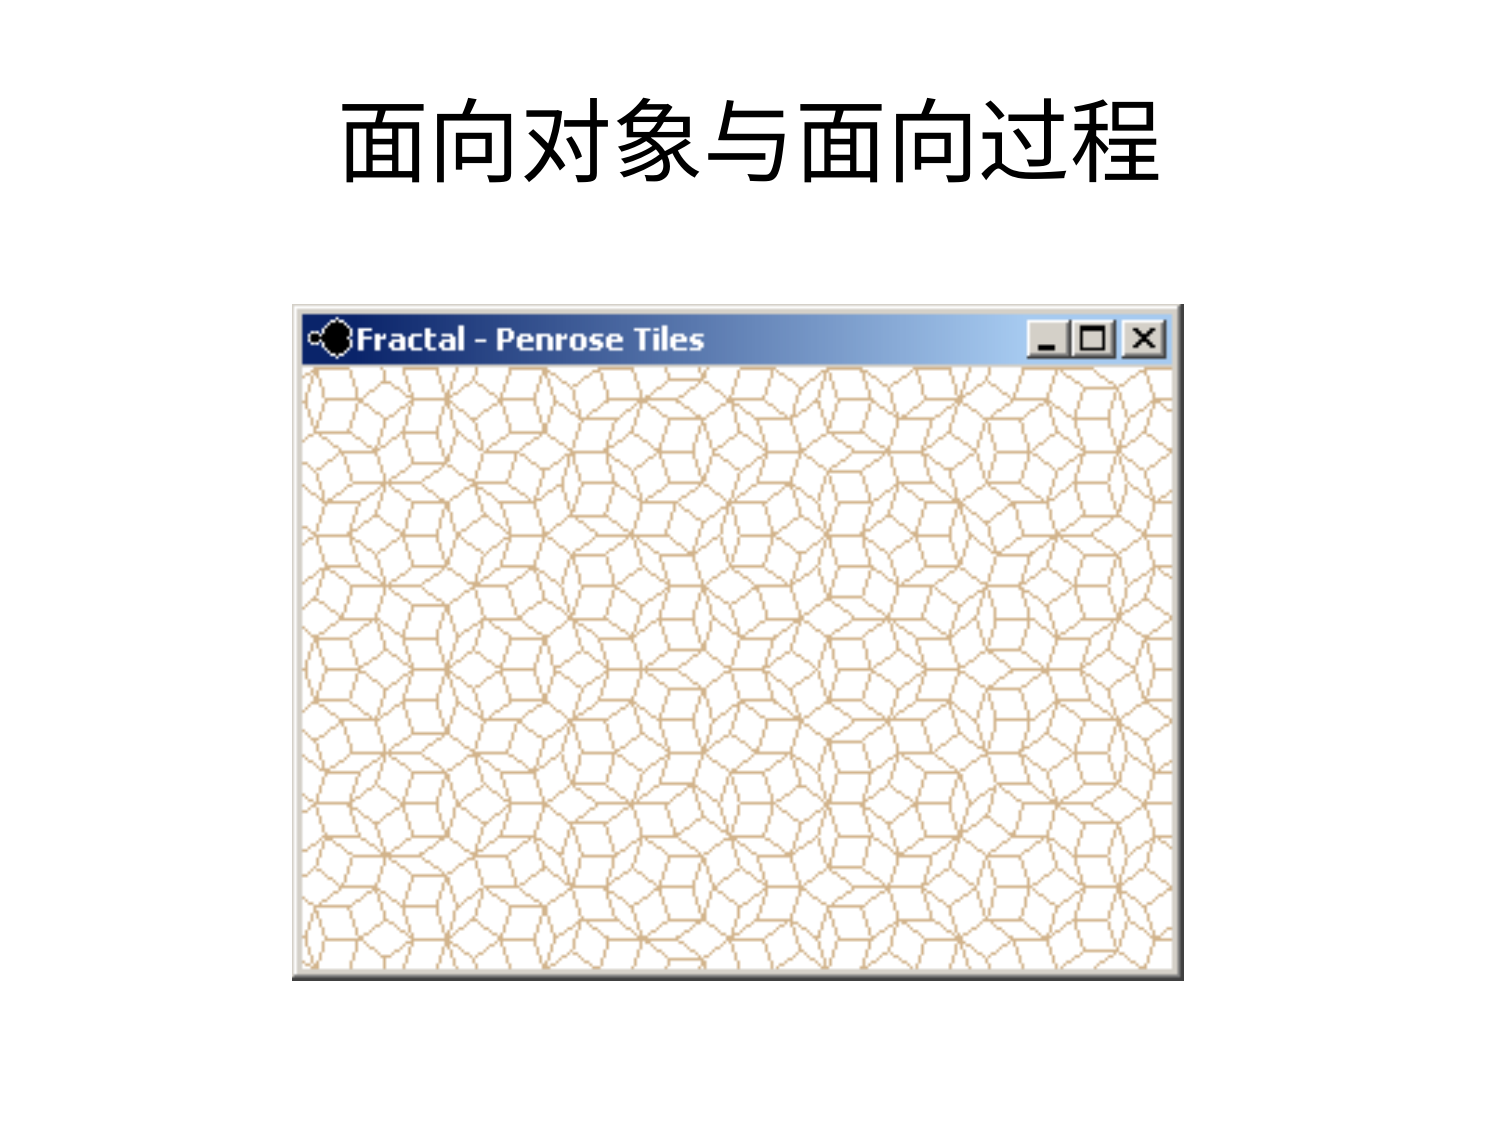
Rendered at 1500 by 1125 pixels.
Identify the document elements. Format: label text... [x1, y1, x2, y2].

title 面向对象与面向过程 [75, 45, 1425, 233]
picture [292, 304, 1184, 982]
